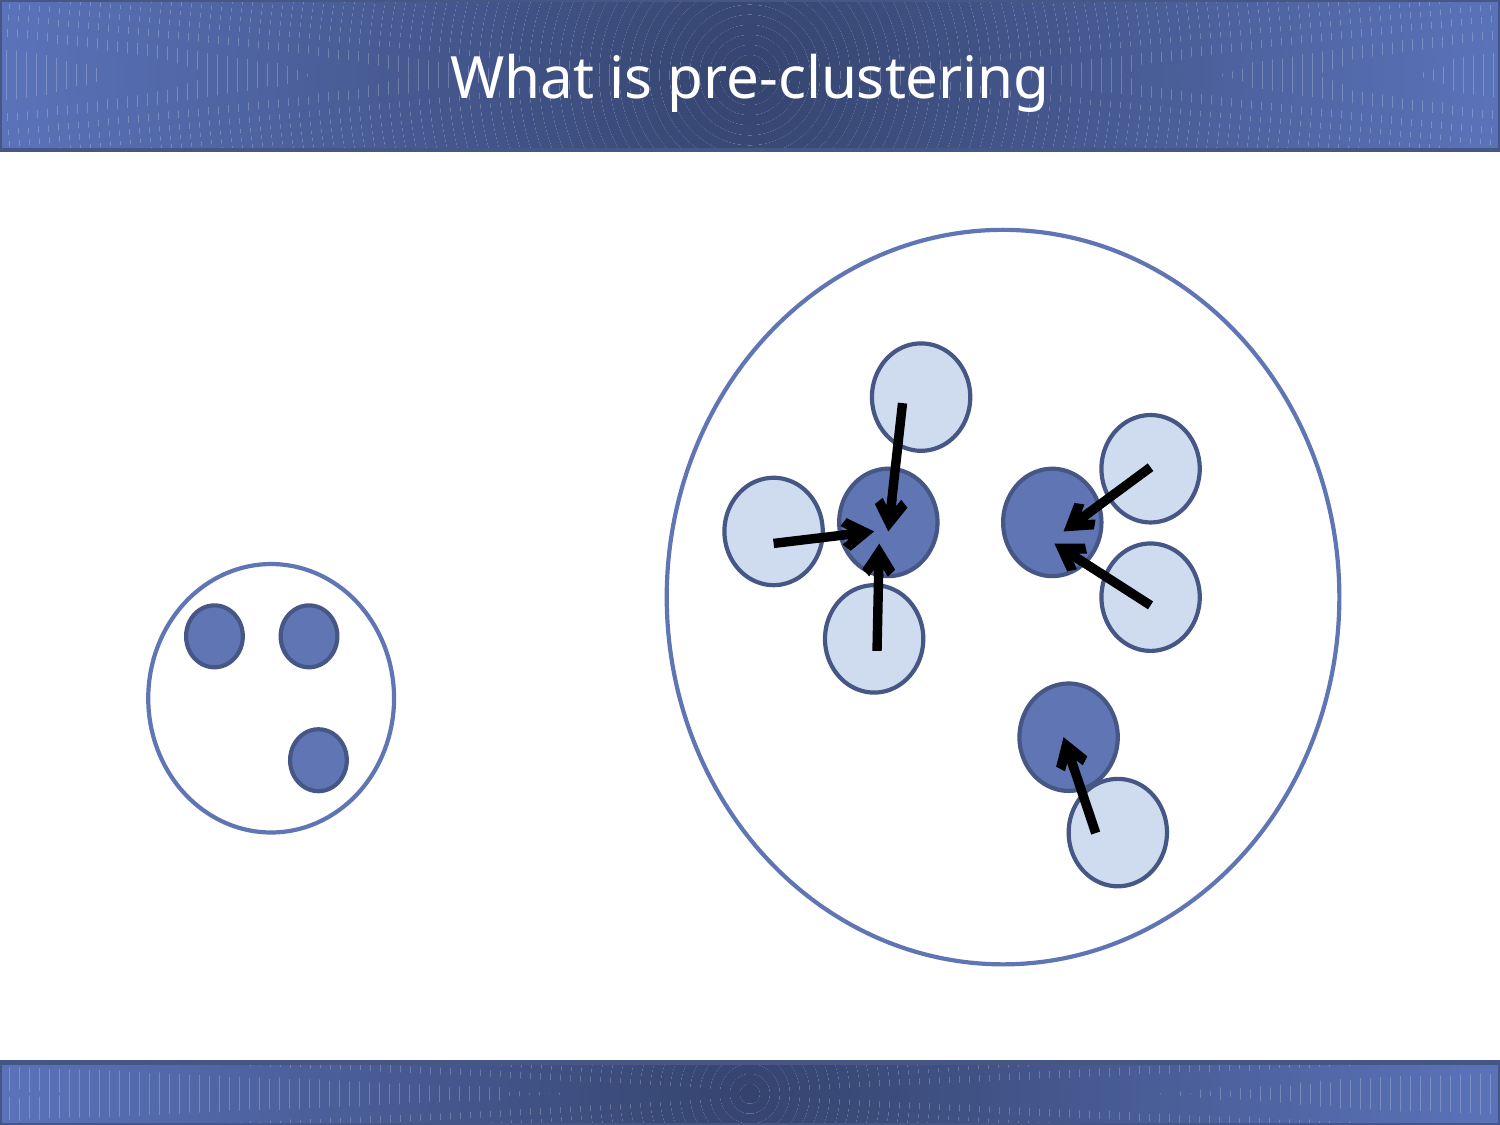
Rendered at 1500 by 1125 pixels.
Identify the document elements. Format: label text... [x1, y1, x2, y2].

text_box [1102, 541, 1202, 654]
text_box [722, 475, 825, 588]
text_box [147, 563, 395, 833]
title What is pre-clustering [150, 0, 1350, 150]
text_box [888, 402, 903, 532]
text_box [869, 341, 973, 453]
text_box [664, 227, 1342, 967]
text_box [876, 543, 880, 652]
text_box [1063, 466, 1151, 532]
text_box [1067, 776, 1170, 889]
text_box [1099, 412, 1202, 525]
text_box [822, 583, 926, 695]
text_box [1054, 543, 1151, 606]
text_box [773, 531, 875, 544]
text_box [1063, 736, 1096, 834]
